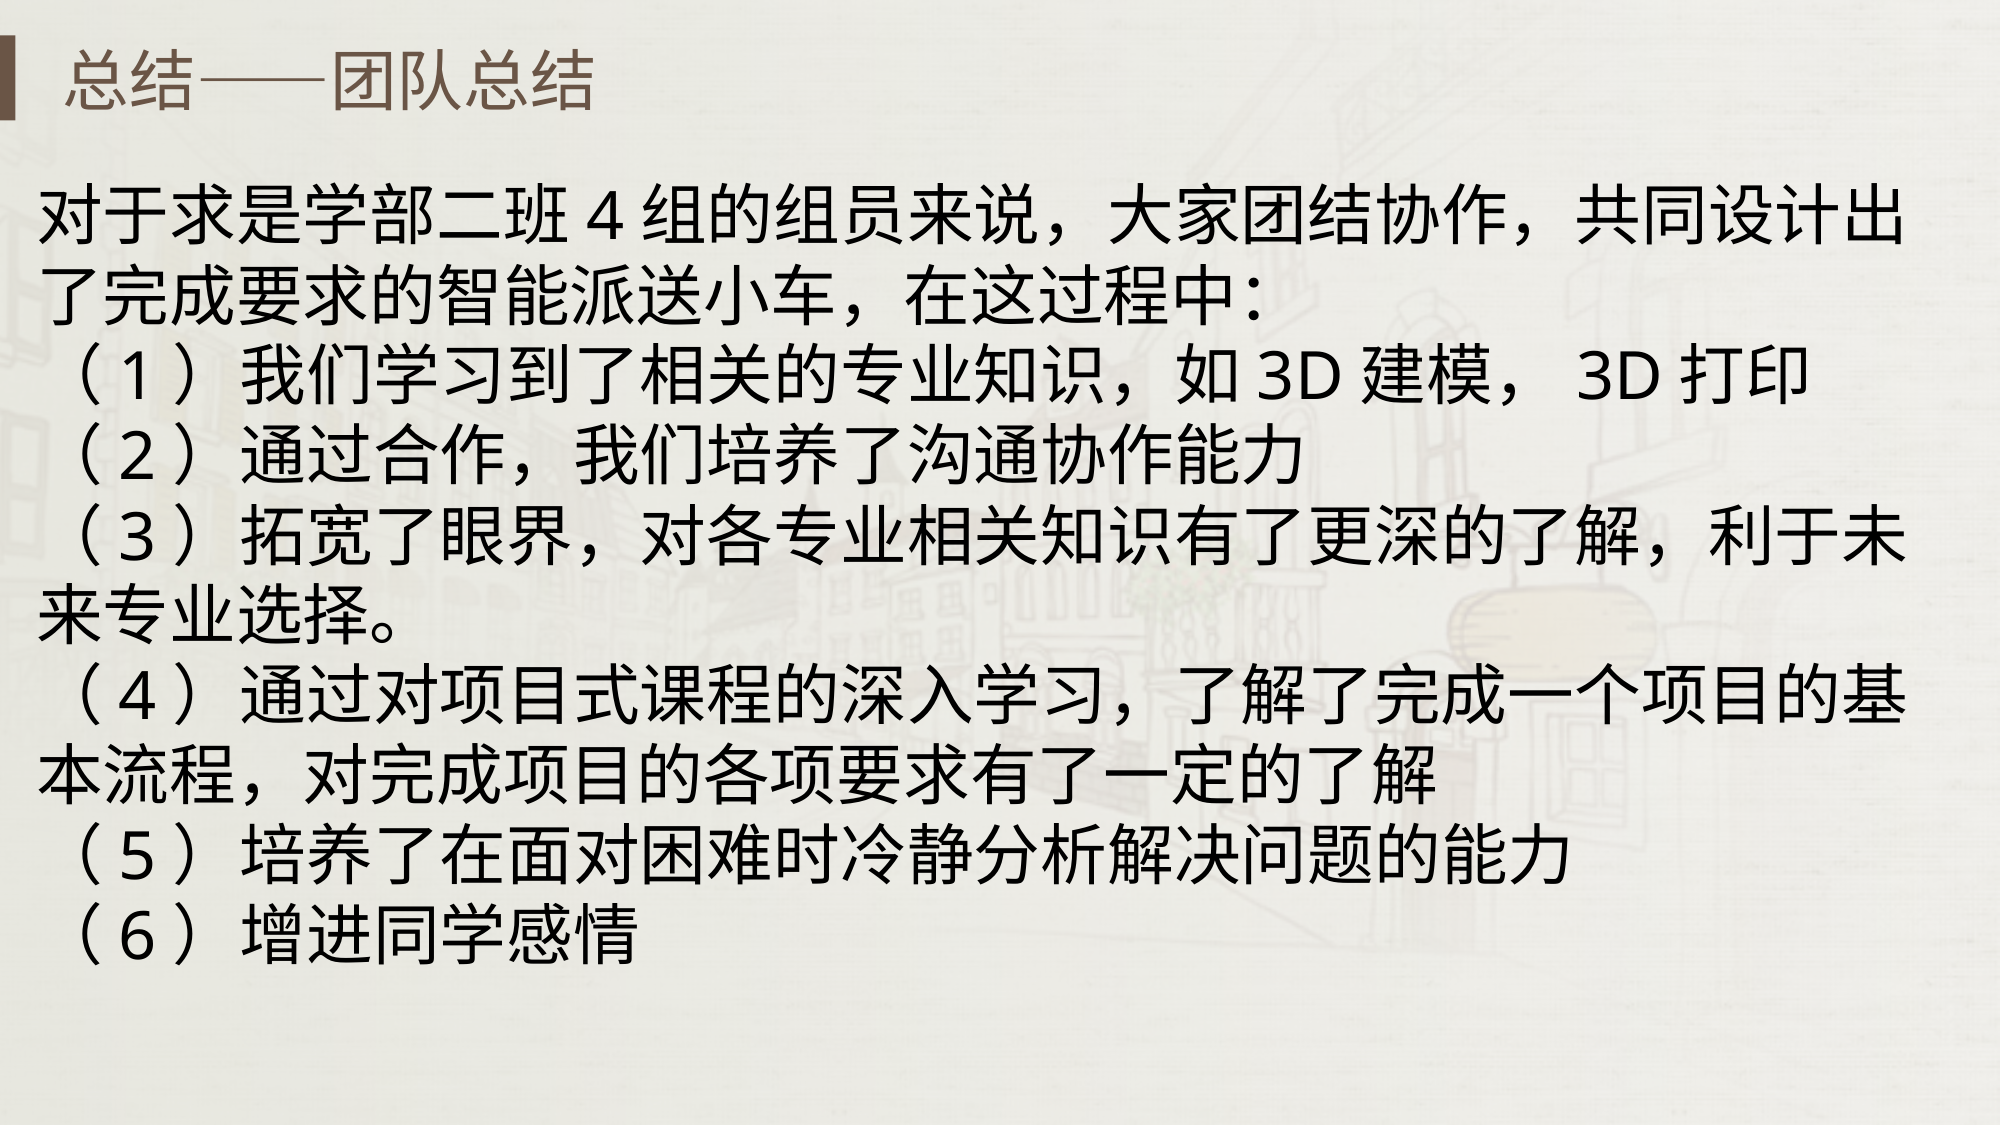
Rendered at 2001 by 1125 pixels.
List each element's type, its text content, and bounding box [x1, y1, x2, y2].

text_box 对于求是学部二班4组的组员来说，大家团结协作，共同设计出了完成要求的智能派送小车，在这过程中： （1）我们学习到了相关的专业知识，如3D建模，3D打印 （2）通过合作，我们培养了沟通协作能力 （3）拓宽了眼界，对各专业相关知识有了更深的了解，利于未来专业选择。 （4）通过对项目式课程的深入学习，了解了完成一个项目的基本流程，对完成项目的各项要求有了一定的了解 （5）培养了在面对困难时冷静分析解决问题的能力 （6）增进同学感情 [21, 166, 1965, 981]
text_box 总结——团队总结 [48, 31, 772, 127]
